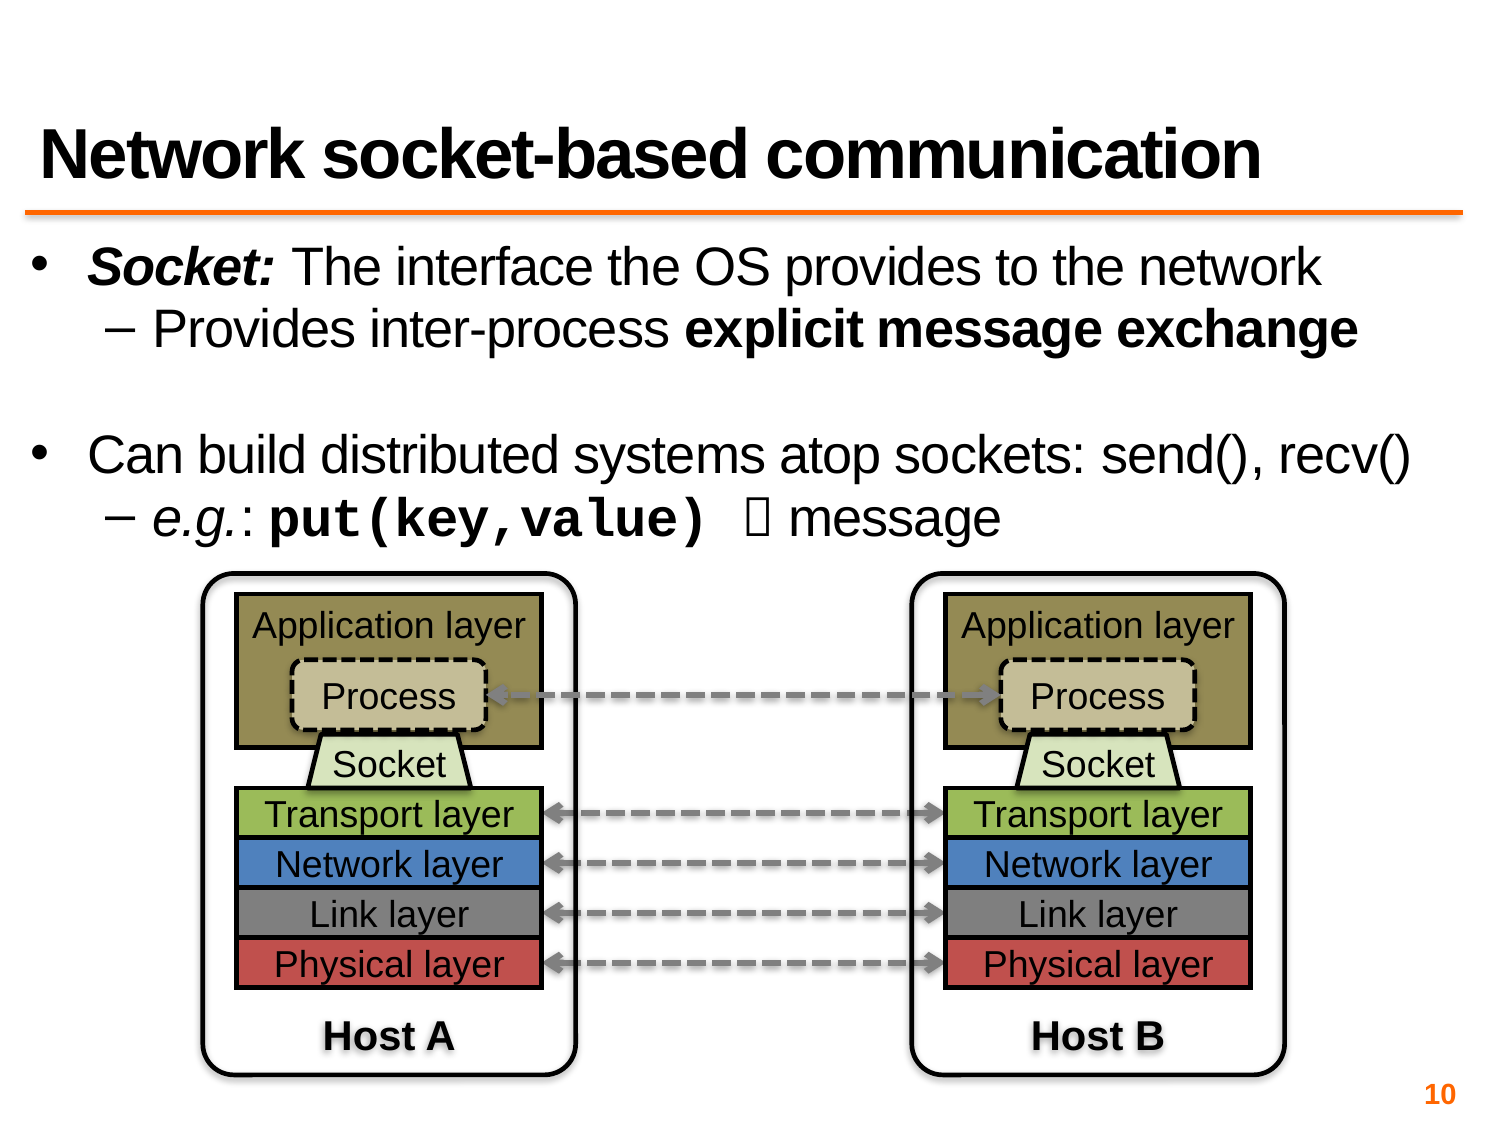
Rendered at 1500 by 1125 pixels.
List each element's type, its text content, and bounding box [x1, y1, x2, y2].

title Network socket-based communication [24, 24, 1463, 201]
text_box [202, 573, 1285, 1076]
slide_number 10 [1112, 1074, 1463, 1110]
list Socket: The interface the OS provides to the network Provides inter-process explicit message exchange Can build distributed systems atop sockets: send(), recv() e.g.: put(key,value)  message [24, 237, 1463, 554]
